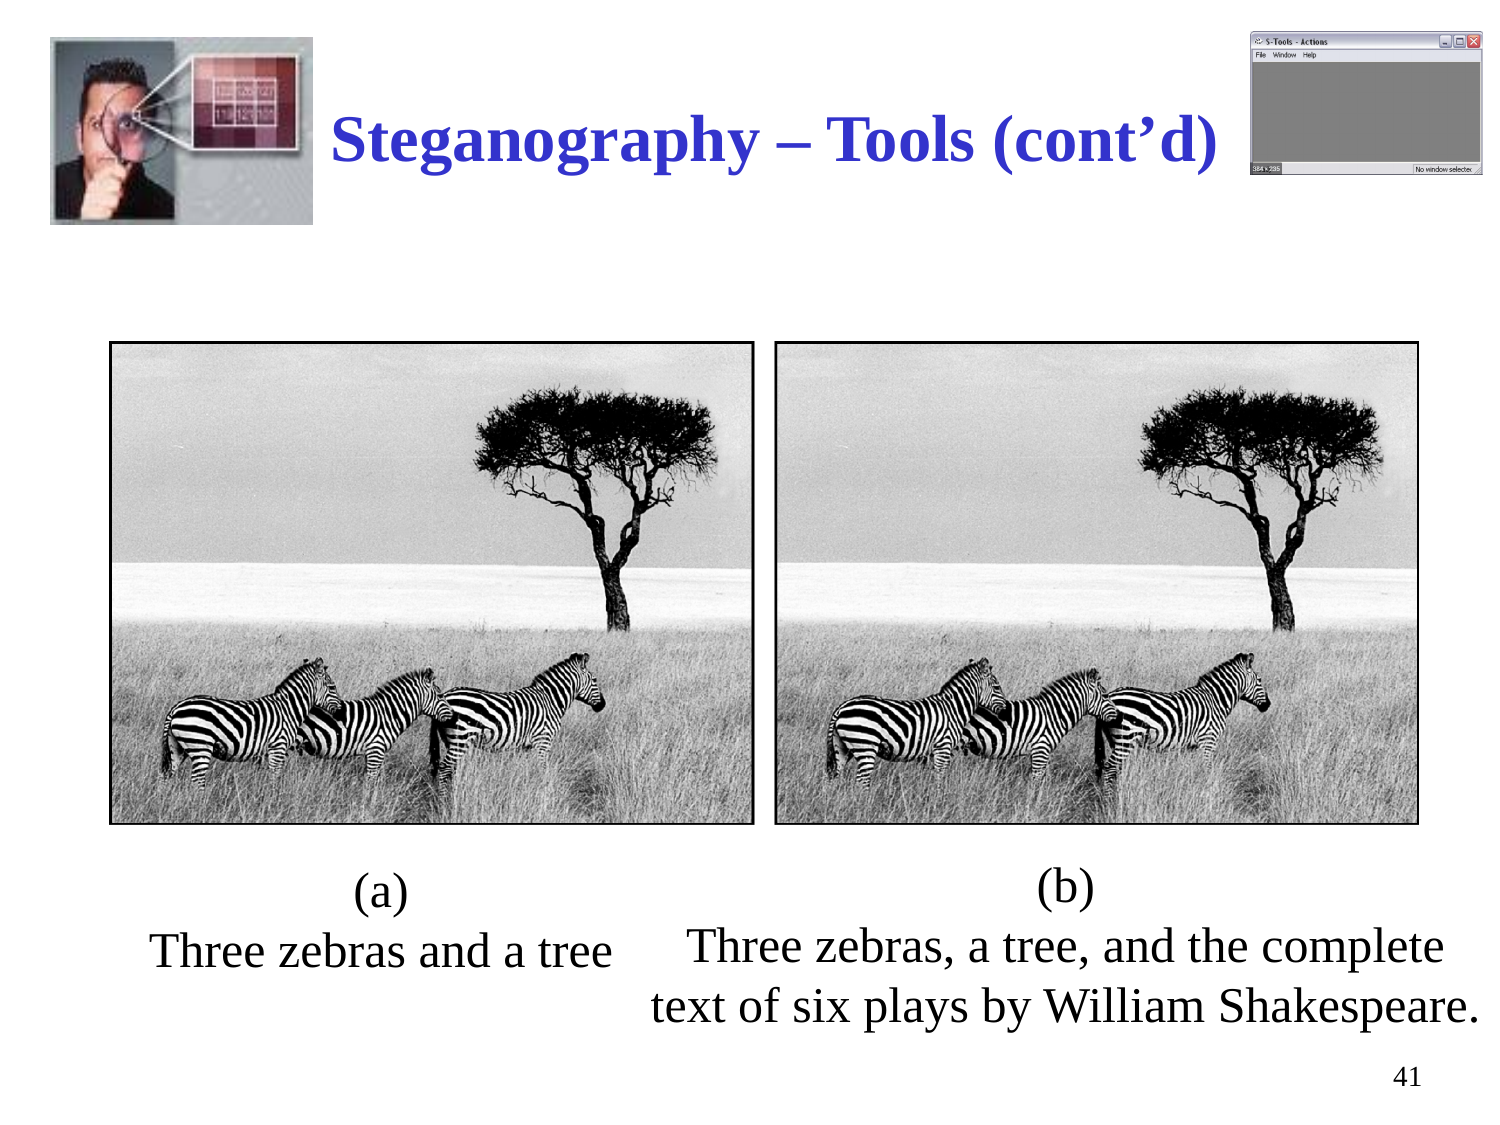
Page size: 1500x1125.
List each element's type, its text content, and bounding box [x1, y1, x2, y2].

title Steganography – Tools (cont’d) [315, 41, 1338, 230]
text_box [1311, 1049, 1438, 1125]
picture [109, 341, 1419, 826]
text_box (b) Three zebras, a tree, and the complete text of six plays by William Shakespeare. [631, 845, 1500, 1040]
picture [1249, 31, 1484, 176]
picture [49, 37, 313, 226]
text_box (a) Three zebras and a tree [87, 849, 631, 985]
